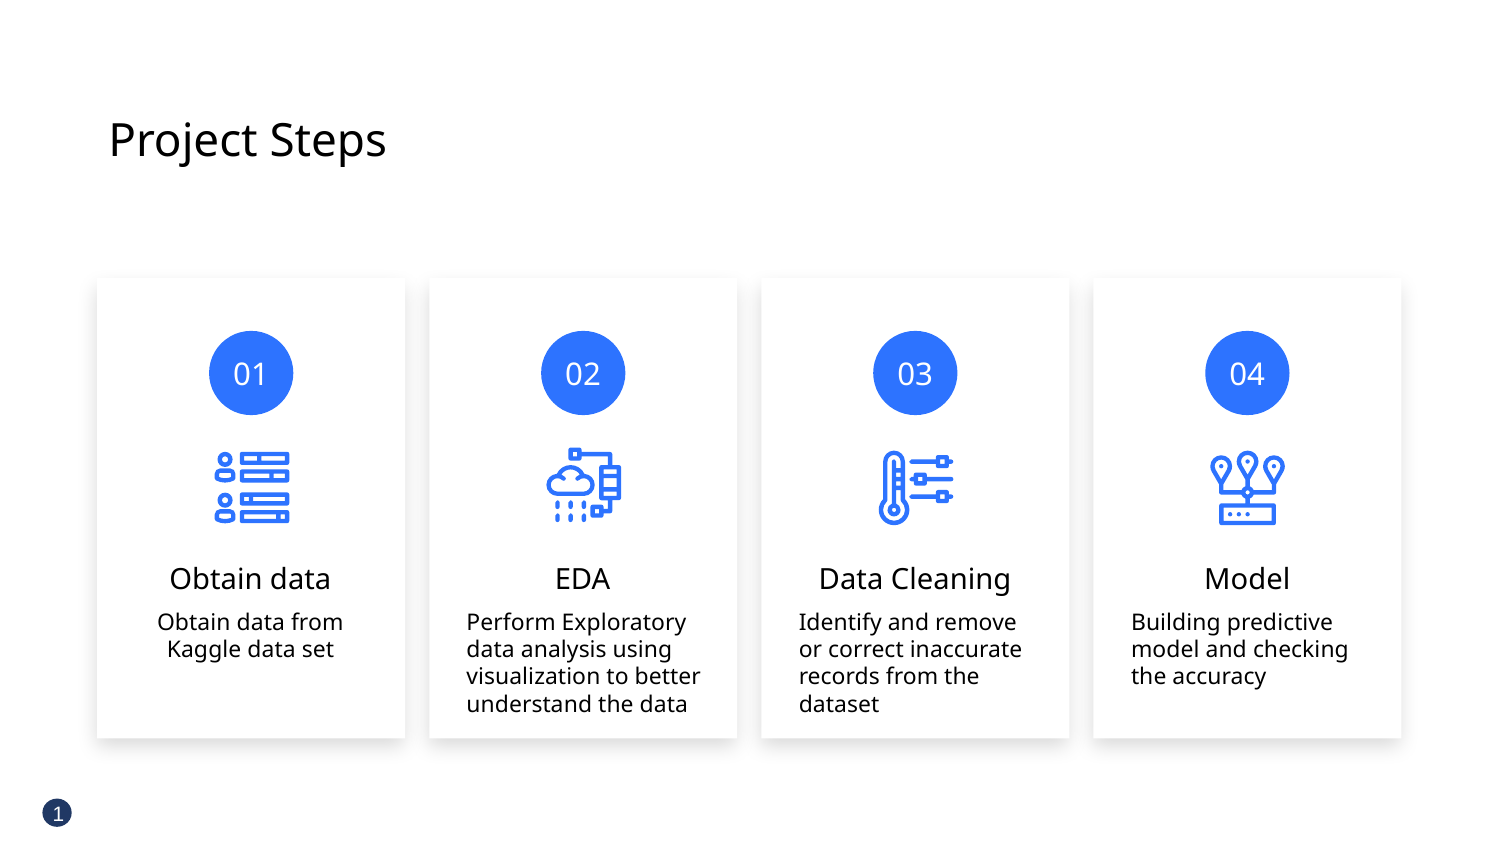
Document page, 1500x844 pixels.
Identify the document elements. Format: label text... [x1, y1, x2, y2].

text_box EDA [455, 554, 711, 600]
text_box 1 [40, 796, 74, 829]
text_box 01 [209, 330, 294, 416]
text_box Project Steps [97, 104, 1111, 171]
text_box Identify and remove or correct inaccurate records from the dataset [787, 601, 1043, 723]
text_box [544, 445, 622, 524]
text_box Model [1119, 554, 1375, 600]
text_box 04 [1205, 330, 1290, 416]
text_box Data Cleaning [787, 554, 1043, 600]
text_box Building predictive model and checking the accuracy [1119, 601, 1375, 696]
text_box Obtain data from Kaggle data set [123, 601, 378, 668]
text_box [761, 277, 1070, 739]
text_box Obtain data [123, 554, 378, 600]
text_box [1093, 277, 1402, 739]
text_box [429, 277, 738, 739]
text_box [1208, 448, 1286, 527]
text_box 03 [873, 330, 958, 416]
text_box [97, 277, 406, 739]
text_box 02 [541, 330, 626, 416]
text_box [213, 450, 290, 526]
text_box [877, 448, 954, 527]
text_box Perform Exploratory data analysis using visualization to better understand the data [455, 601, 738, 723]
